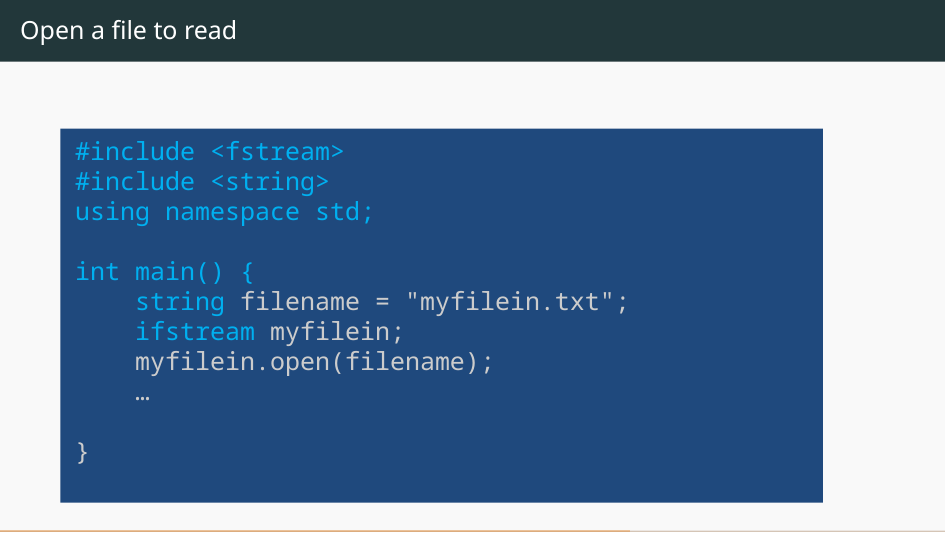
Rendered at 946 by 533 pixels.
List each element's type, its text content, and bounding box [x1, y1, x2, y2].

text_box #include <fstream> #include <string> using namespace std; int main() { string filename = "myfilein.txt"; ifstream myfilein; myfilein.open(filename); … } [60, 128, 823, 503]
title Open a file to read [20, 12, 599, 104]
